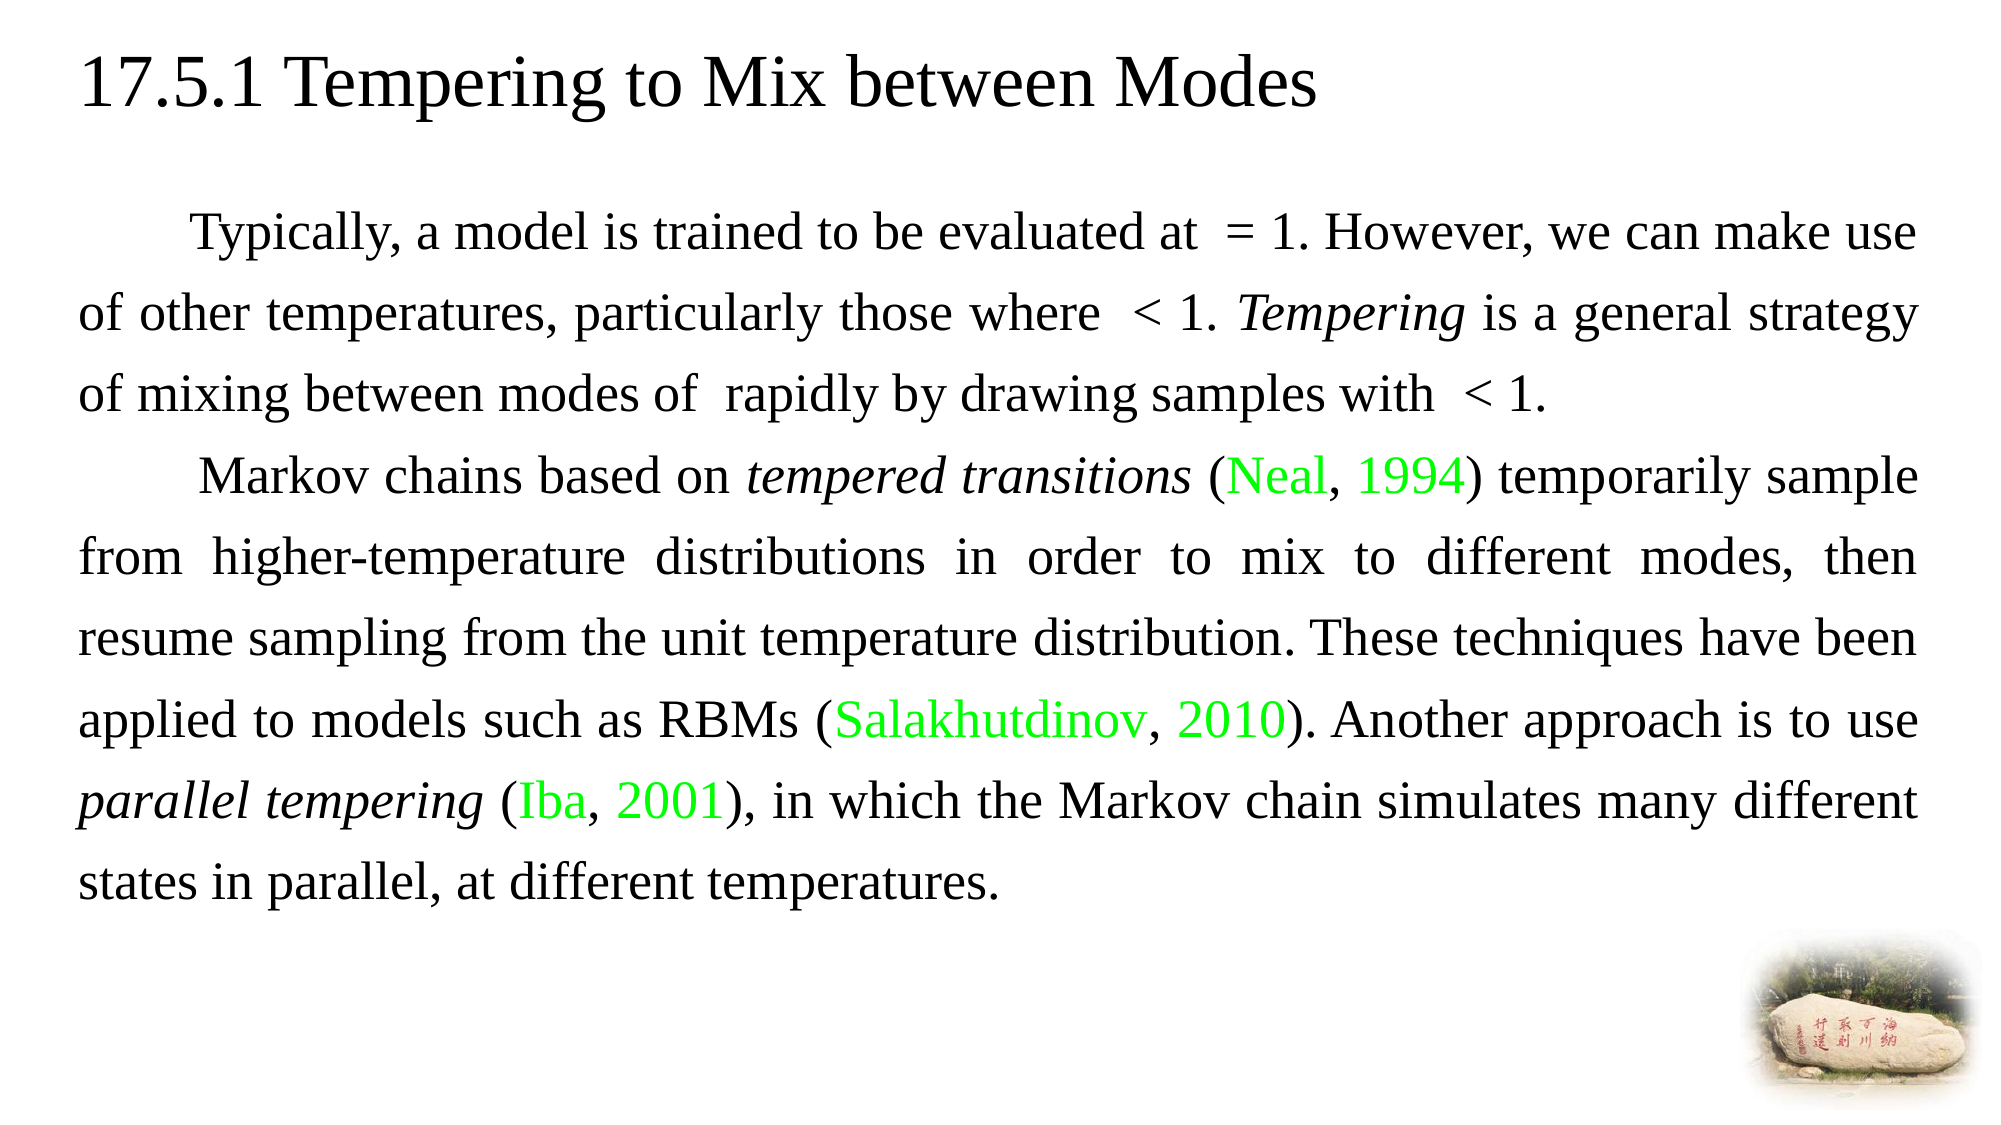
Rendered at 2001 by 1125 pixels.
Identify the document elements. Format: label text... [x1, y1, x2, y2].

title 17.5.1 Tempering to Mix between Modes [63, 21, 2000, 142]
picture [1740, 925, 1985, 1110]
